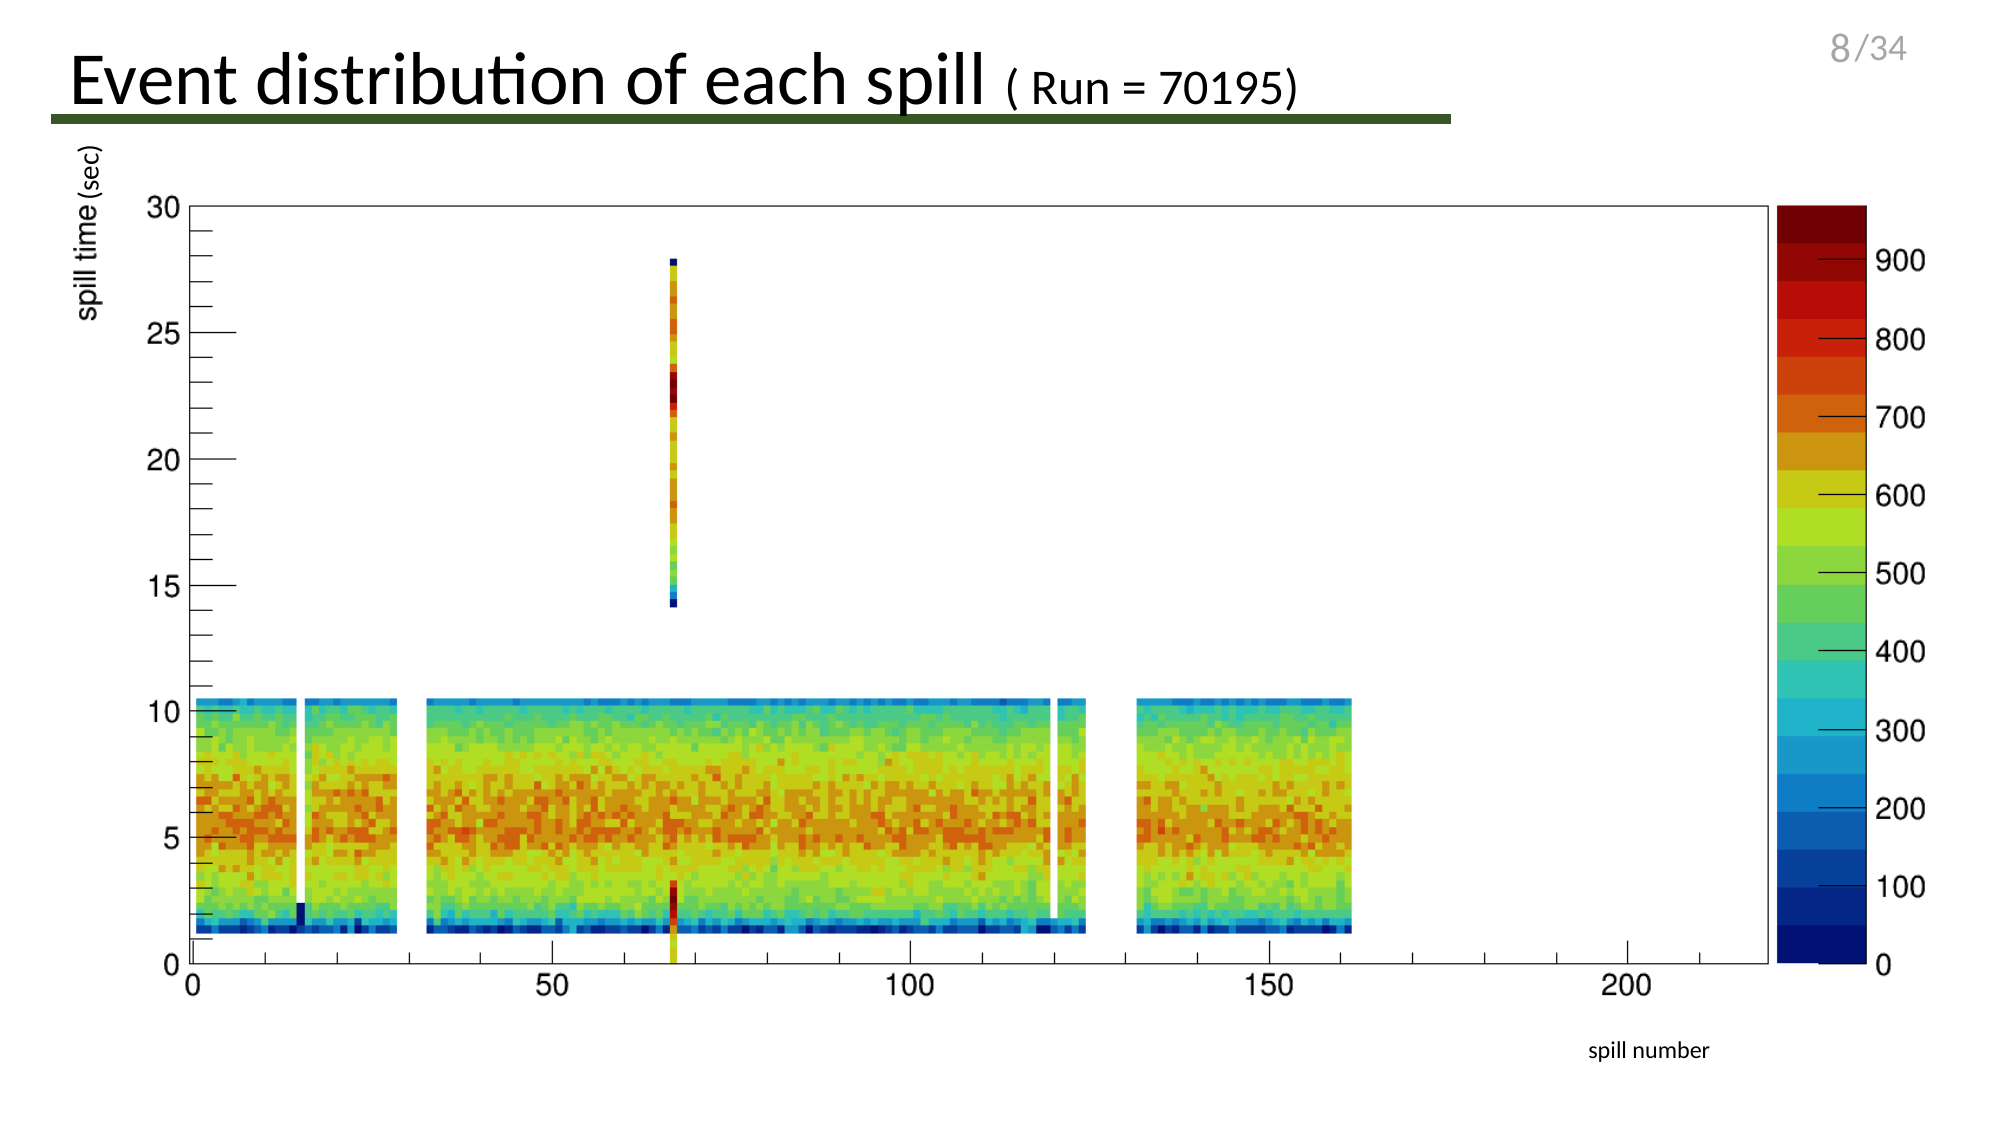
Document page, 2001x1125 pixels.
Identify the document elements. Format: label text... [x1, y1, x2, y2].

text_box Event distribution of each spill ( Run = 70195) [54, 22, 1807, 127]
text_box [59, 181, 1941, 1047]
text_box (sec) [62, 98, 112, 181]
slide_number [1707, 15, 1867, 76]
text_box spill number [1573, 1047, 1788, 1071]
